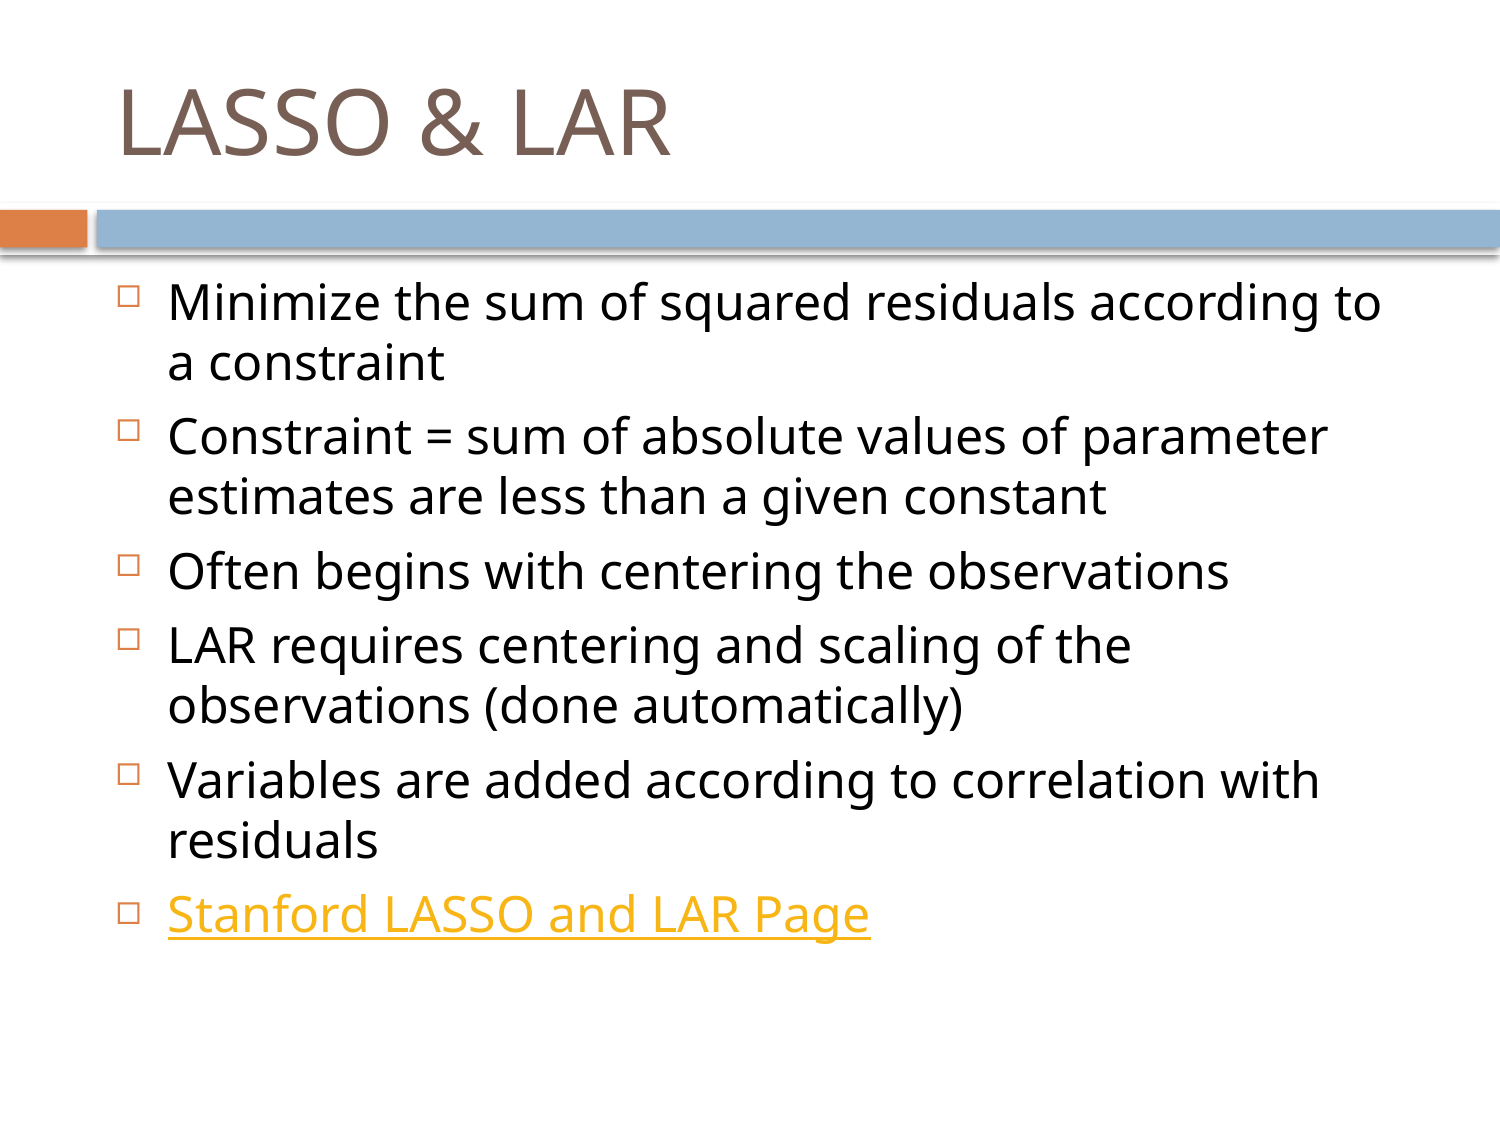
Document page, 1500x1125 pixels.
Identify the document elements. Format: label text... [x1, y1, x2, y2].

list Minimize the sum of squared residuals according to a constraint Constraint = sum of absolute values of parameter estimates are less than a given constant Often begins with centering the observations LAR requires centering and scaling of the observations (done automatically) Variables are added according to correlation with residuals Stanford LASSO and LAR Page [100, 262, 1438, 1000]
title LASSO & LAR [100, 37, 1438, 200]
